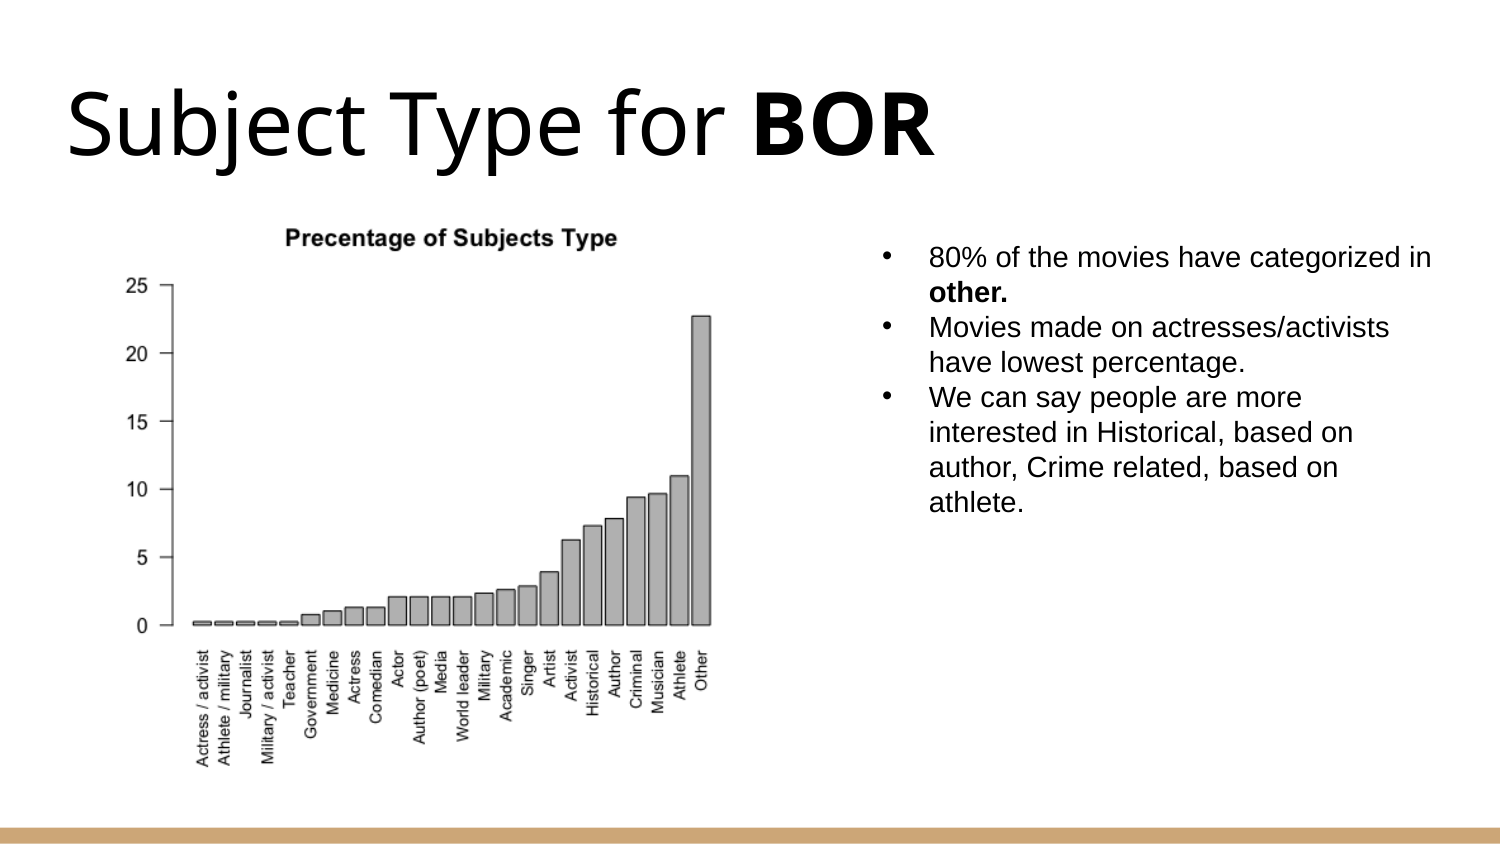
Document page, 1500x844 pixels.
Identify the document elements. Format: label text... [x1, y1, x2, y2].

text_box 80% of the movies have categorized in other. Movies made on actresses/activists have lowest percentage. We can say people are more interested in Historical, based on author, Crime related, based on athlete. [867, 230, 1449, 526]
picture [50, 187, 805, 772]
title Subject Type for BOR [51, 51, 1449, 189]
